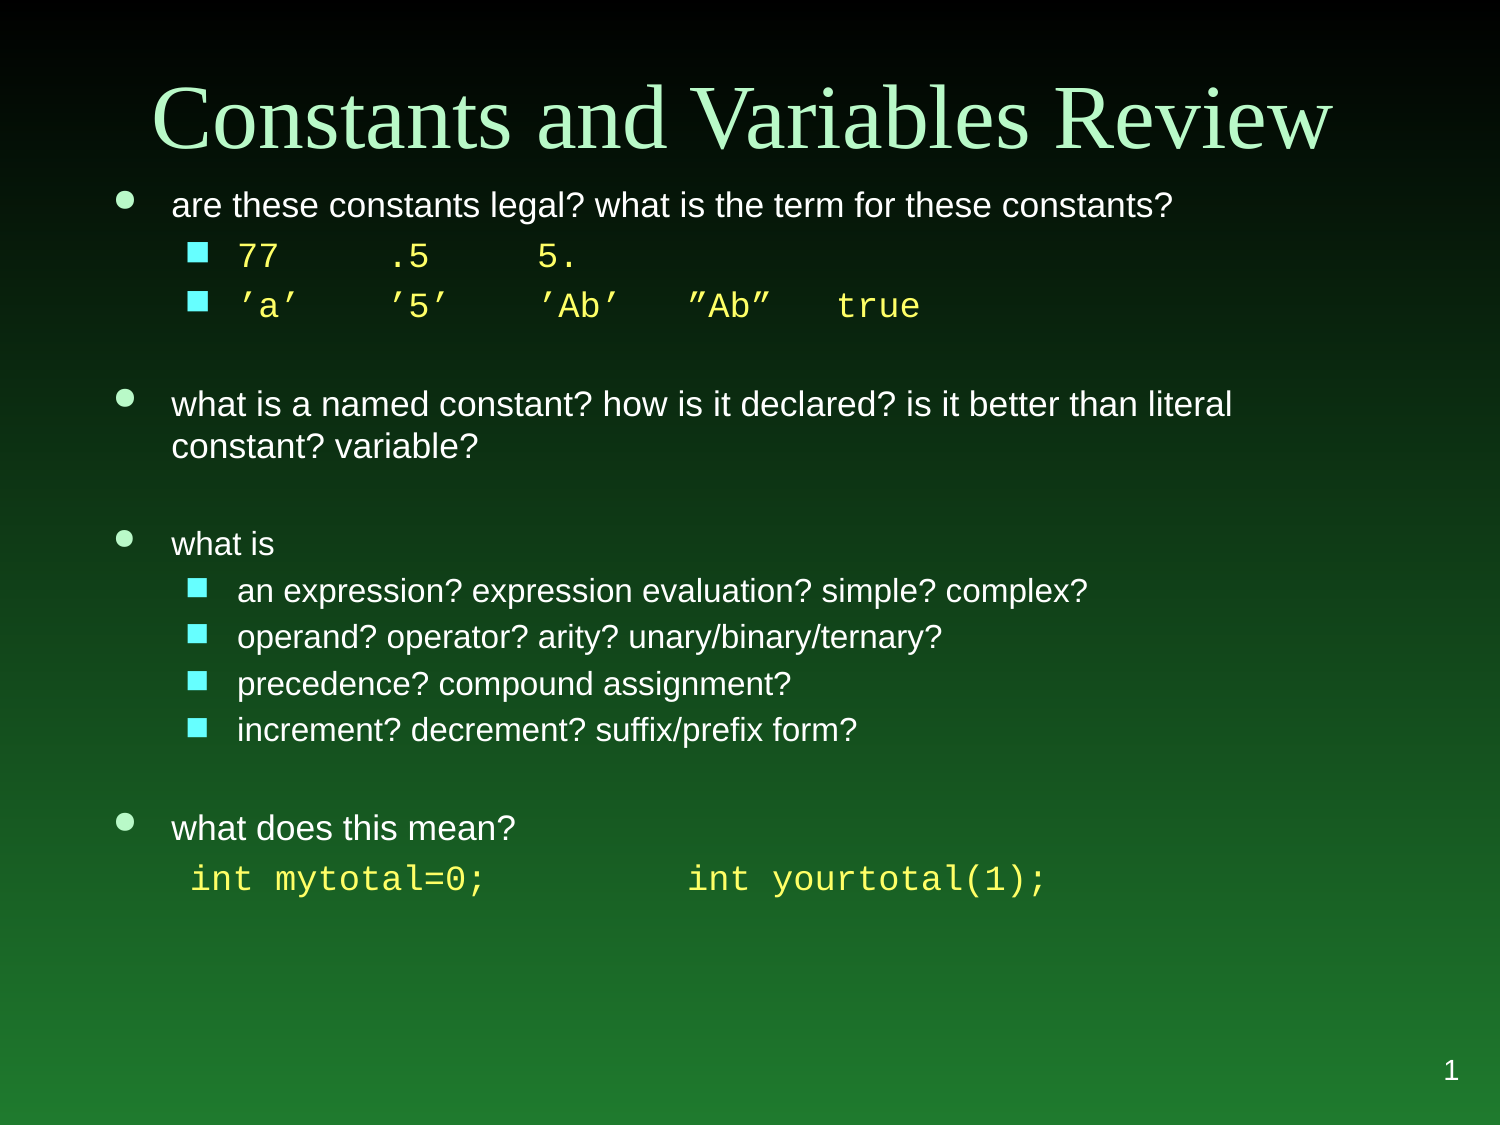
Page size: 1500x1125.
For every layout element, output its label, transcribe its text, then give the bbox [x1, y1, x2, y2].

list are these constants legal? what is the term for these constants? 77 .5 5. ’a’ ’5’ ’Ab’ ”Ab” true what is a named constant? how is it declared? is it better than literal constant? variable? what is an expression? expression evaluation? simple? complex? operand? operator? arity? unary/binary/ternary? precedence? compound assignment? increment? decrement? suffix/prefix form? what does this mean? int mytotal=0; int yourtotal(1); [99, 174, 1388, 1088]
title Constants and Variables Review [99, 62, 1388, 174]
slide_number 1 [1274, 1024, 1475, 1113]
